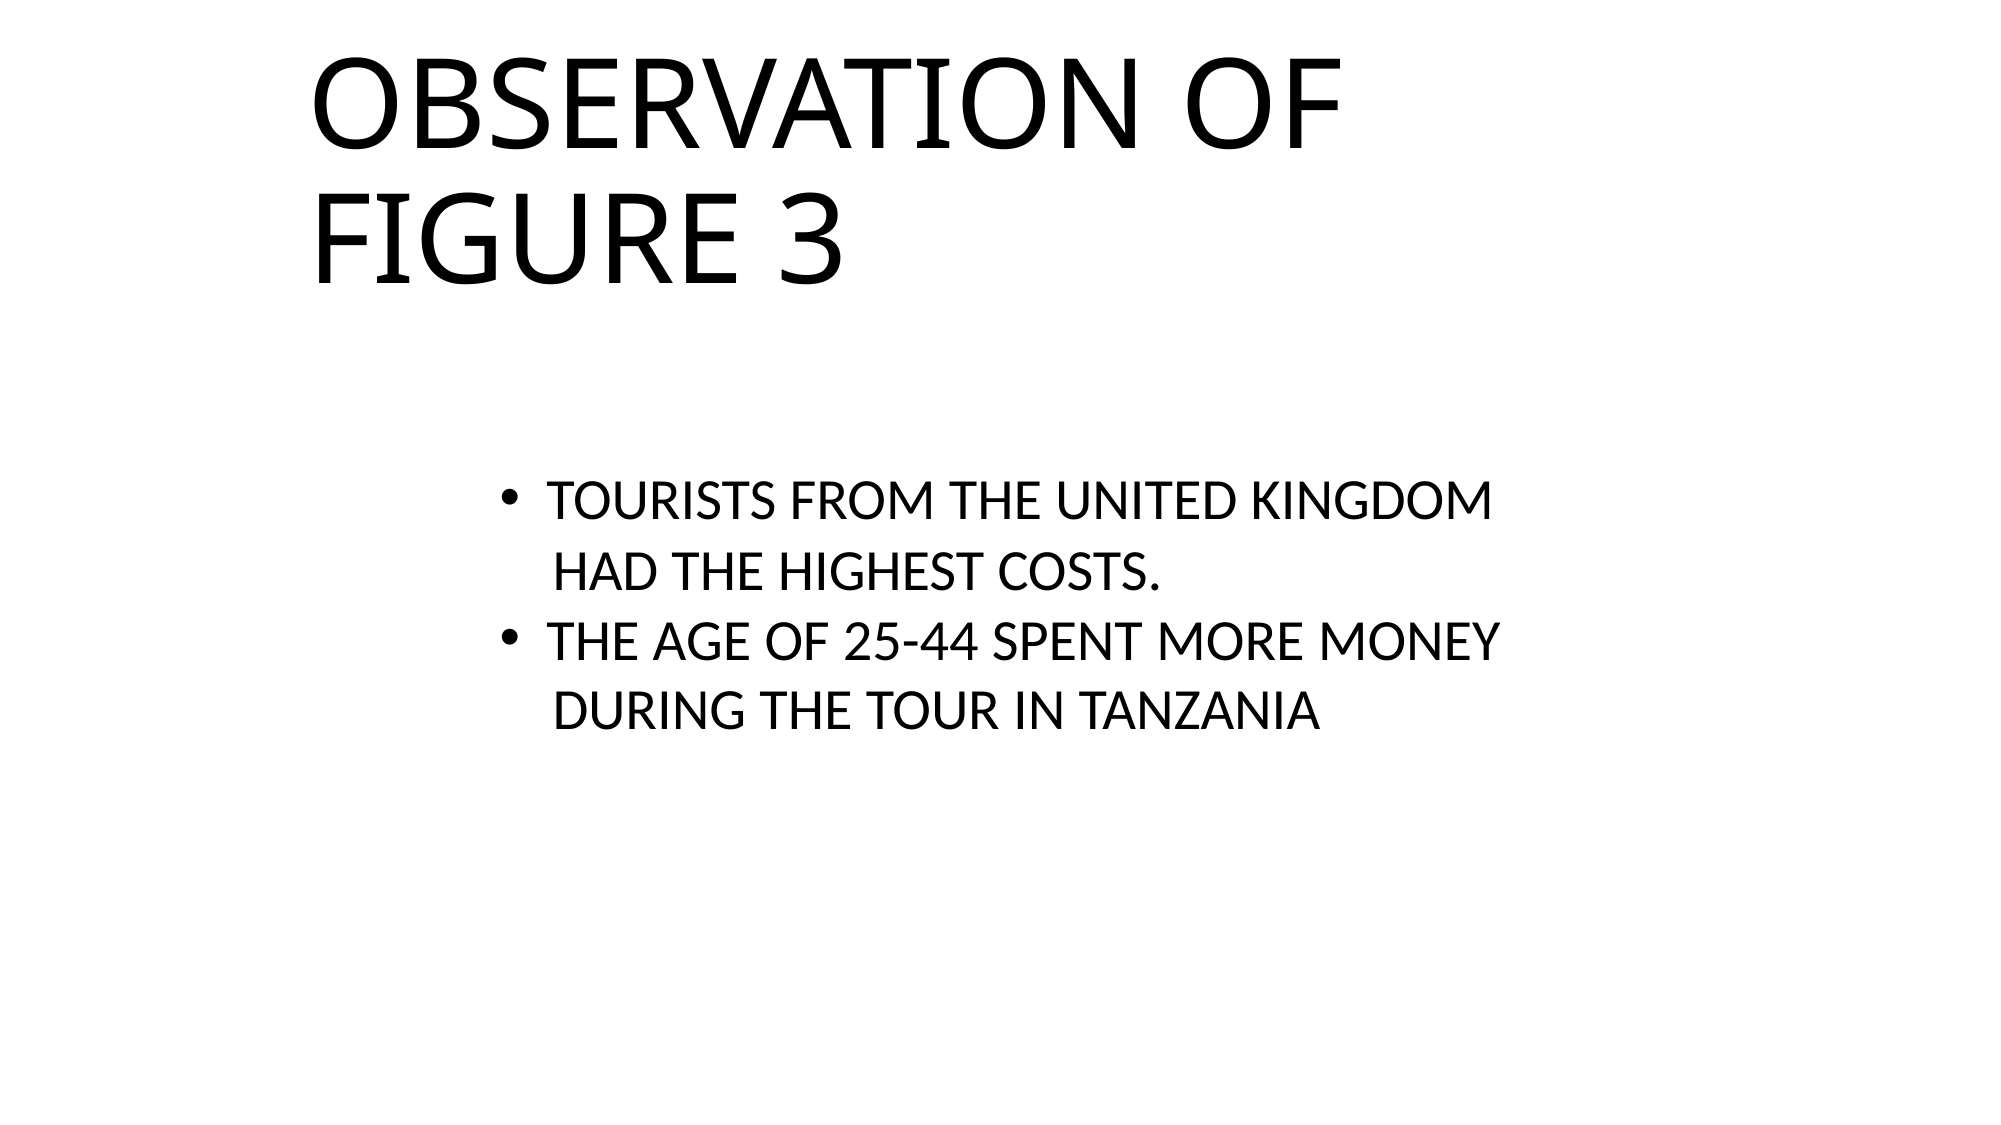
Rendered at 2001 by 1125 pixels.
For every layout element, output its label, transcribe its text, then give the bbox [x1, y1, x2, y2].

text_box TOURISTS FROM THE UNITED KINGDOM HAD THE HIGHEST COSTS. THE AGE OF 25-44 SPENT MORE MONEY DURING THE TOUR IN TANZANIA [484, 454, 1530, 749]
title OBSERVATION OF FIGURE 3 [292, 66, 1708, 284]
